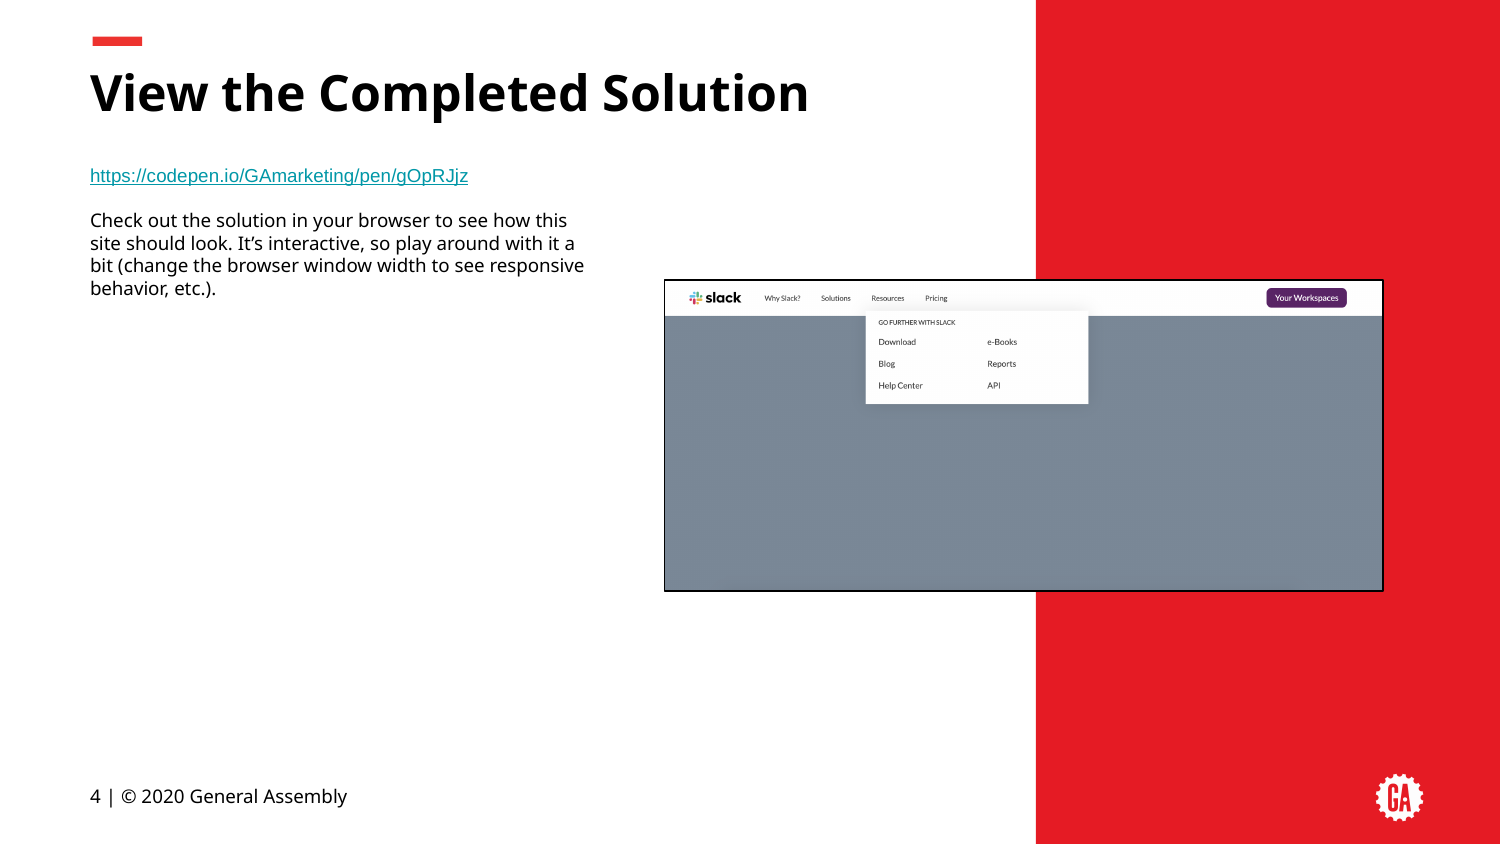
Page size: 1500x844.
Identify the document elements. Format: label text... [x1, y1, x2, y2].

picture [1352, 750, 1447, 844]
title View the Completed Solution [75, 46, 1473, 140]
picture [664, 280, 1383, 591]
list https://codepen.io/GAmarketing/pen/gOpRJjz Check out the solution in your browser to see how this site should look. It’s interactive, so play around with it a bit (change the browser window width to see responsive behavior, etc.). [75, 148, 609, 670]
slide_number ‹#› | © 2020 General Assembly [75, 764, 465, 830]
